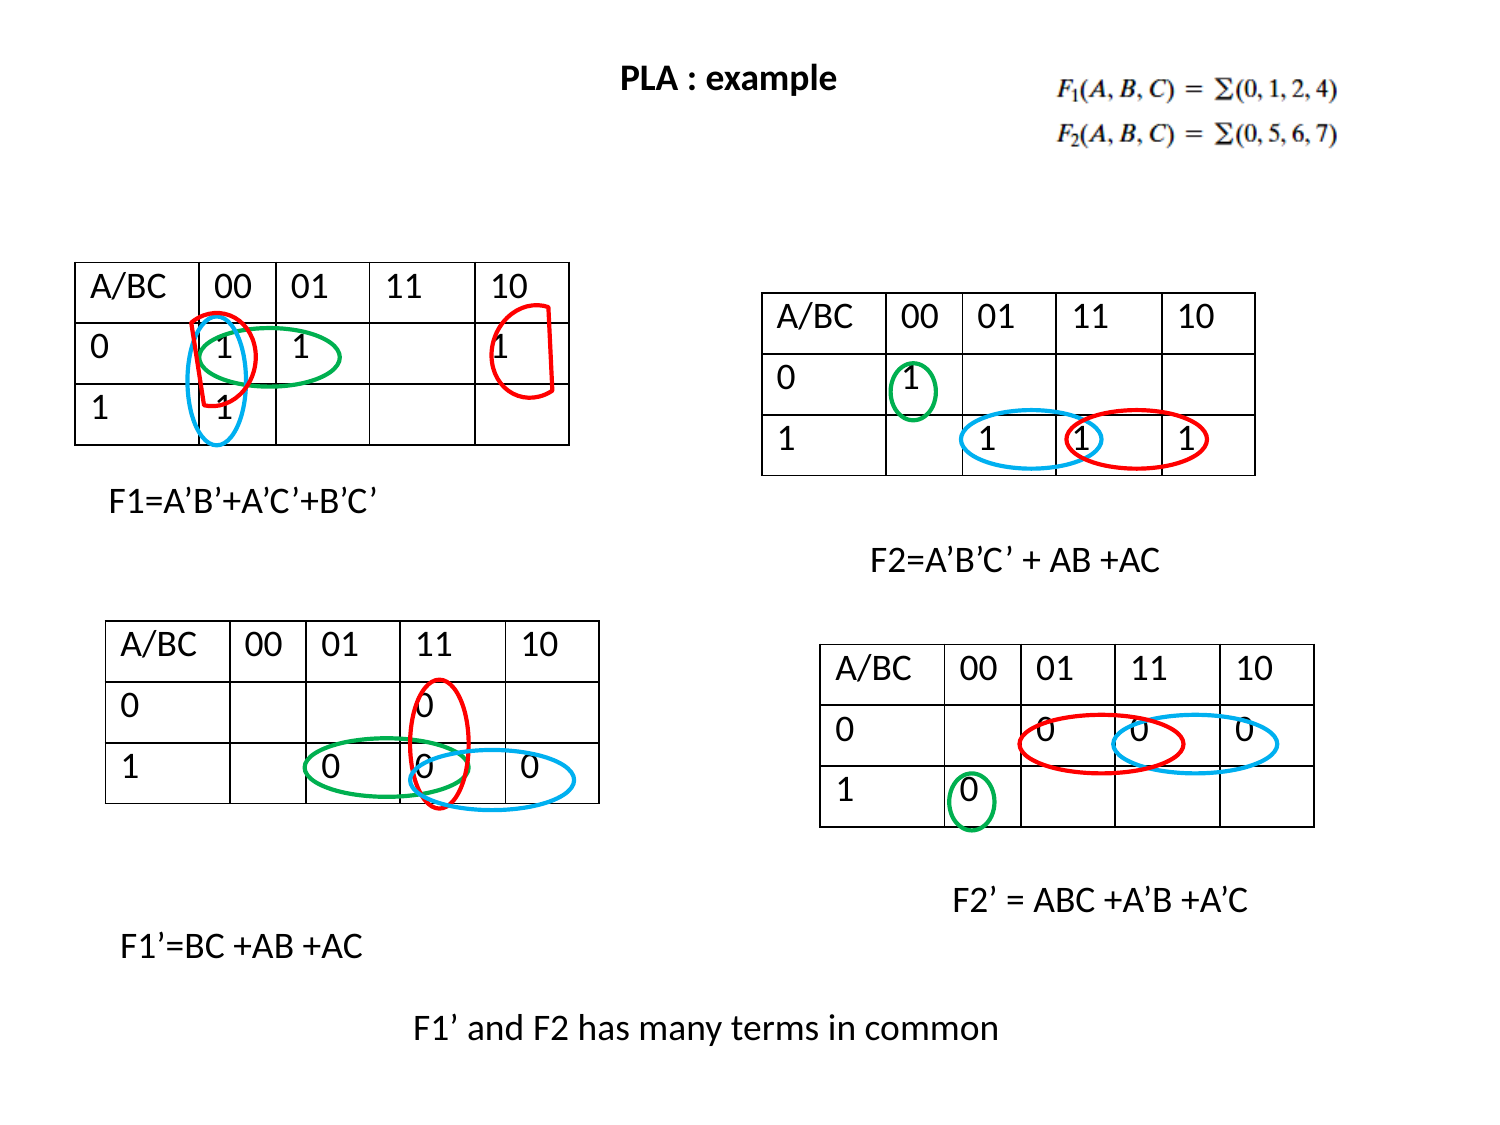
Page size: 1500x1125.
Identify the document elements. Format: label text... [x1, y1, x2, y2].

table_cell 1 [963, 452, 1055, 475]
picture [1042, 70, 1352, 158]
table_cell [887, 416, 962, 475]
table_cell 0 [401, 683, 425, 737]
table_header A/BC [76, 263, 198, 322]
table_cell [370, 324, 474, 383]
table_cell [506, 683, 598, 742]
table_header 10 [506, 622, 598, 681]
table_cell 1 [228, 388, 275, 444]
table_cell [476, 385, 568, 444]
text_box [407, 677, 471, 771]
table_header 01 [963, 294, 1055, 353]
table_cell 1 [1163, 416, 1254, 475]
table_cell 0 [307, 779, 399, 803]
table_header 11 [1057, 294, 1161, 353]
table_cell [1057, 355, 1161, 414]
table_cell [370, 385, 474, 444]
table_cell [277, 385, 369, 444]
table_cell [963, 355, 1055, 414]
table_cell [1163, 355, 1254, 414]
table_cell [231, 683, 305, 742]
table_cell [945, 706, 1020, 765]
text_box [249, 325, 342, 389]
table_cell [231, 744, 305, 803]
text_box F1’ and F2 has many terms in common [398, 996, 1114, 1056]
text_box [888, 361, 938, 423]
table_header A/BC [106, 622, 229, 681]
table_header 00 [887, 294, 962, 353]
table_header 10 [476, 263, 568, 322]
table_header A/BC [763, 294, 885, 353]
text_box F2=A’B’C’ + AB +AC [855, 527, 1196, 588]
table_header A/BC [821, 645, 944, 704]
text_box [1149, 712, 1280, 776]
table_cell 1 [106, 744, 229, 803]
table_header 11 [401, 622, 505, 681]
table_cell 0 [401, 797, 423, 803]
table_header 01 [307, 622, 399, 681]
table_cell 0 [1022, 756, 1035, 765]
table_cell 1 [476, 324, 498, 383]
text_box [189, 310, 258, 409]
table_header 01 [1022, 645, 1114, 704]
table_cell [1221, 767, 1313, 826]
table_cell [1116, 771, 1219, 826]
table_cell [307, 683, 399, 742]
table_cell 1 [277, 324, 369, 383]
text_box F1’=BC +AB +AC [105, 913, 446, 974]
table_cell 1 [821, 767, 944, 826]
table_header 11 [1116, 645, 1219, 704]
table_cell [1022, 767, 1114, 826]
table_cell 1 [887, 355, 962, 414]
table_header 00 [945, 645, 1020, 704]
table_header 10 [1163, 294, 1254, 353]
table_cell 0 [1116, 706, 1219, 717]
text_box [947, 771, 997, 833]
table_cell 0 [471, 744, 505, 748]
table_cell 1 [1057, 462, 1161, 475]
table_header 11 [370, 263, 474, 322]
table_cell 0 [763, 355, 885, 414]
text_box [1064, 407, 1210, 471]
table_cell 0 [453, 683, 505, 742]
table_cell 0 [76, 324, 191, 383]
text_box [489, 303, 555, 400]
table_cell 0 [106, 683, 229, 742]
text_box F1=A’B’+A’C’+B’C’ [93, 468, 434, 529]
table_cell 0 [506, 744, 598, 803]
table_cell 1 [763, 416, 885, 475]
text_box [1017, 712, 1186, 776]
table_header 00 [231, 622, 305, 681]
text_box [408, 747, 577, 813]
table_cell 0 [945, 767, 1020, 826]
table_cell 1 [552, 324, 568, 383]
text_box [958, 407, 1083, 471]
table_cell 0 [821, 706, 944, 765]
text_box [185, 342, 248, 448]
text_box [420, 798, 449, 811]
table_header 10 [1221, 645, 1313, 704]
table_cell 0 [307, 744, 327, 756]
title PLA : example [75, 45, 1383, 106]
table_cell 1 [76, 385, 198, 444]
text_box F2’ = ABC +A’B +A’C [937, 867, 1278, 927]
table_cell 0 [1022, 706, 1114, 732]
text_box [302, 736, 418, 799]
table_header 00 [200, 263, 275, 322]
table_cell 1 [963, 416, 980, 427]
table_cell 0 [1221, 706, 1313, 765]
table_header 01 [277, 263, 369, 322]
